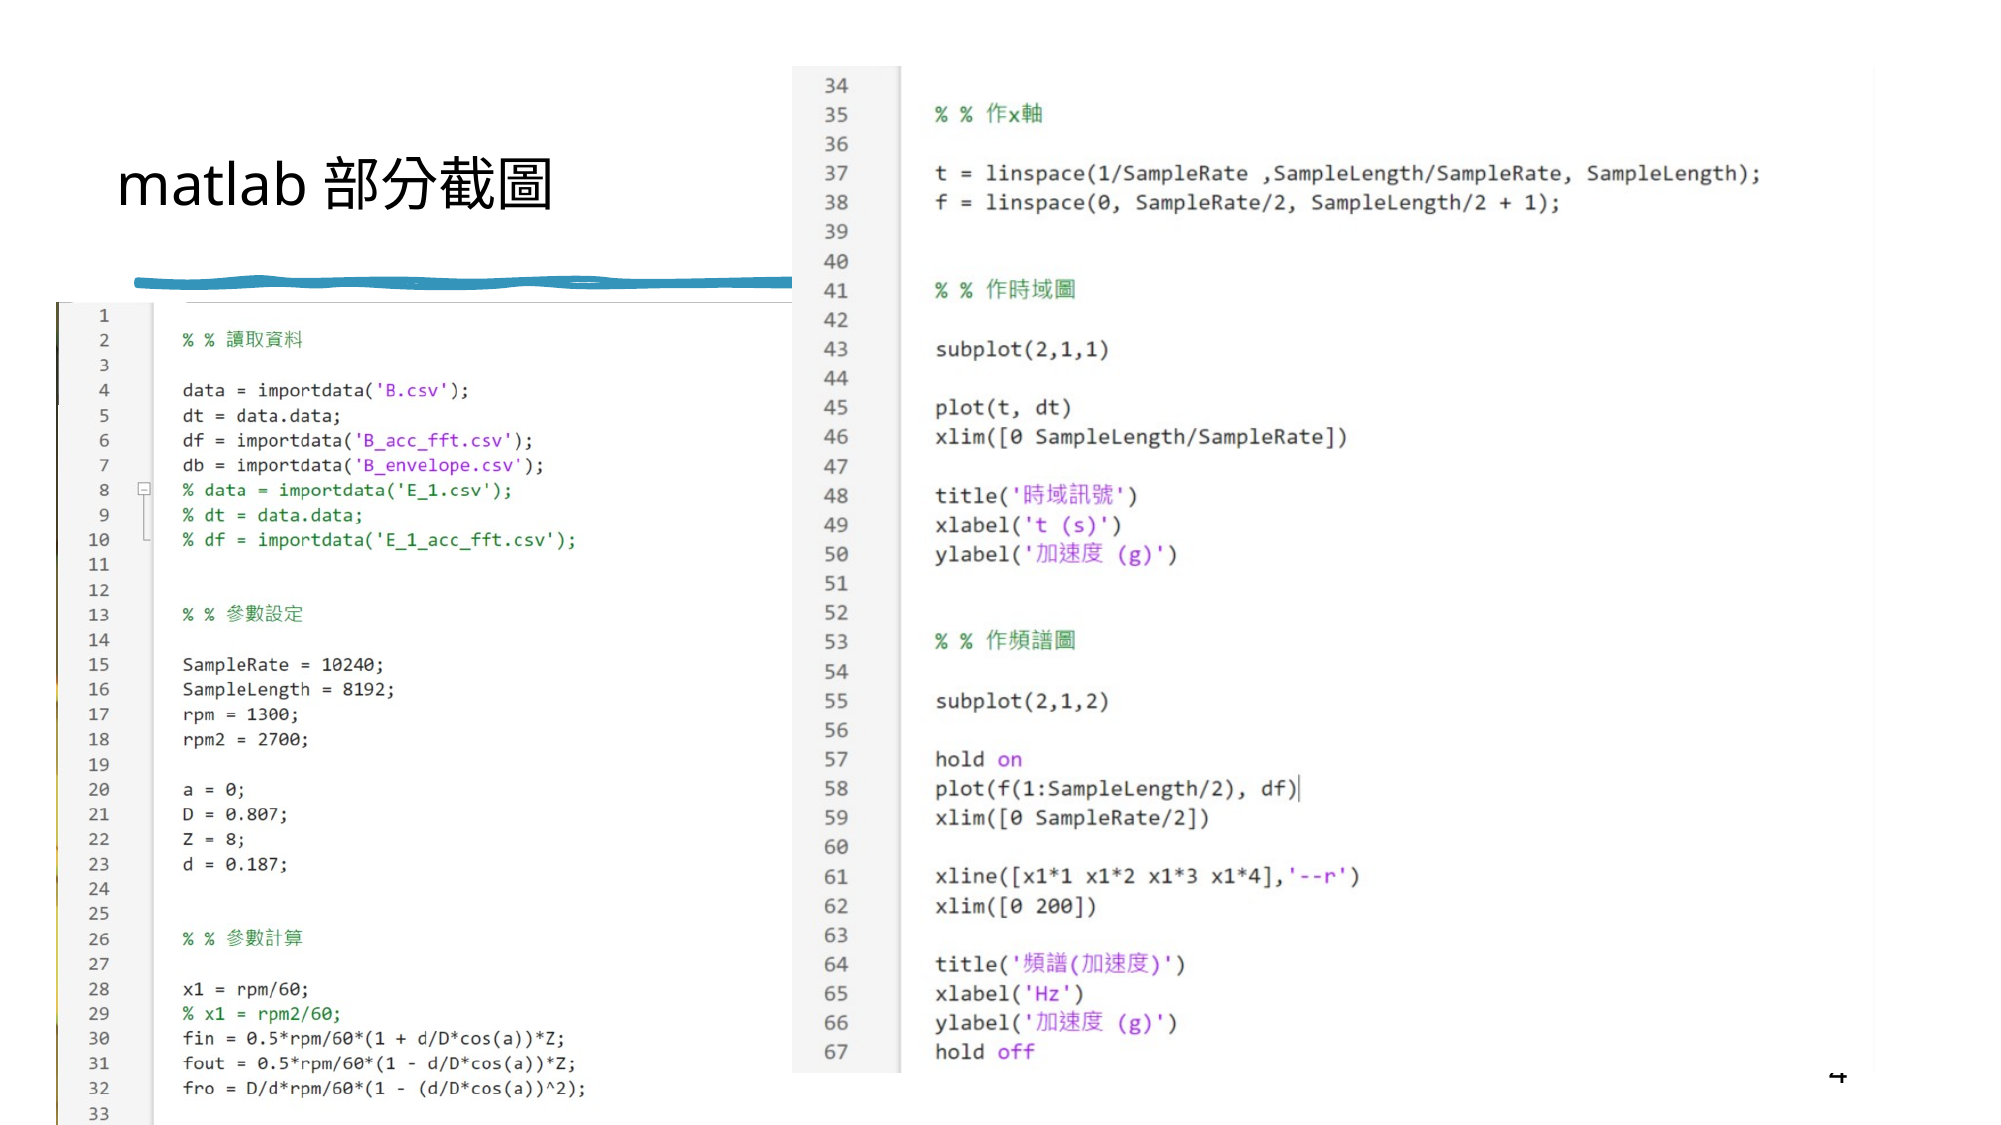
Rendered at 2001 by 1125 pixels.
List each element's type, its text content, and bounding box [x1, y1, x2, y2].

title matlab部分截圖 [101, 114, 792, 251]
slide_number 4 [1412, 1073, 1863, 1103]
picture [56, 66, 1875, 1125]
